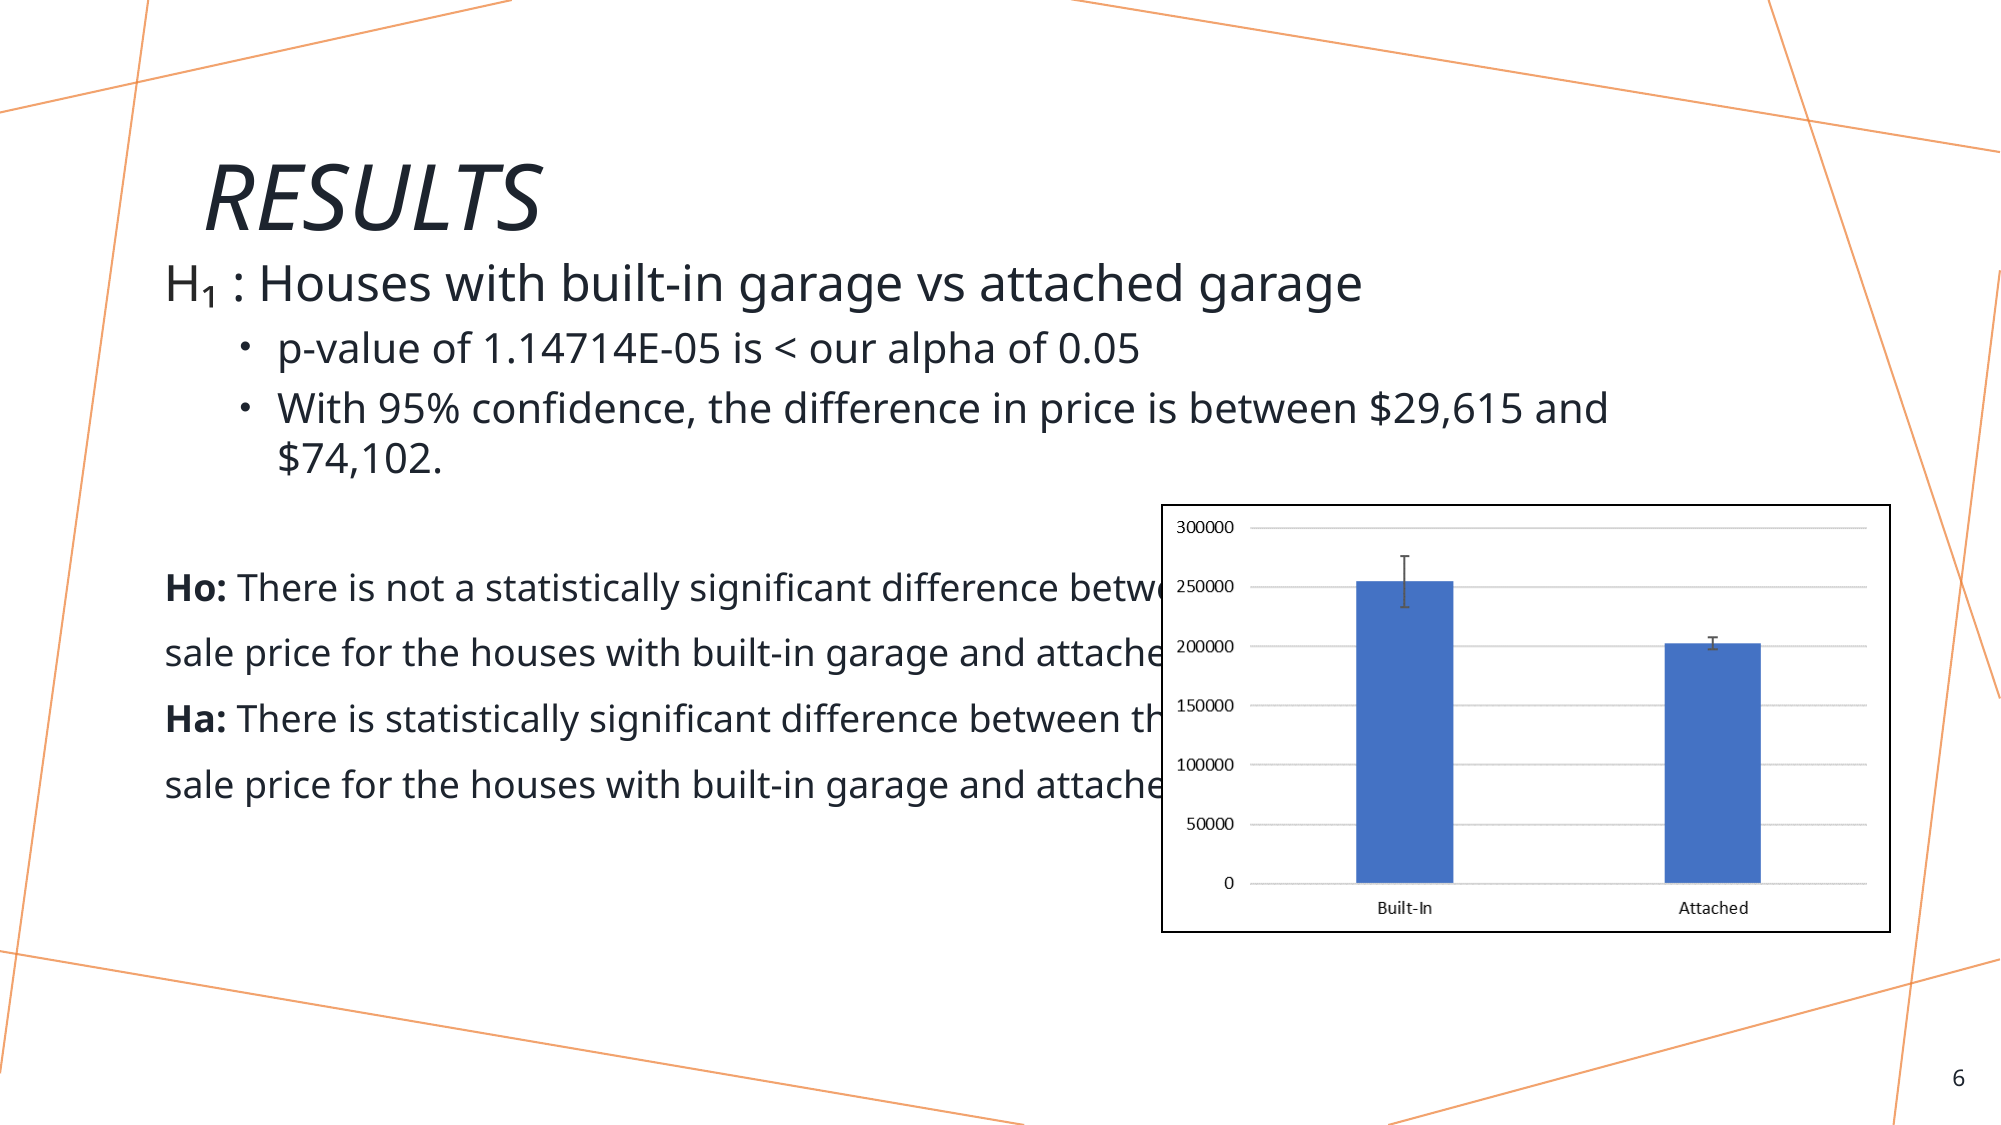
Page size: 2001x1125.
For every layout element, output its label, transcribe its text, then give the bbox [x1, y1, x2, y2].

title Results [187, 87, 1813, 315]
picture [1161, 504, 1891, 933]
list H₁ : Houses with built-in garage vs attached garage p-value of 1.14714E-05 is < our alpha of 0.05 With 95% confidence, the difference in price is between $29,615 and $74,102. Ho: There is not a statistically significant difference between the mean sale price for the houses with built-in garage and attached garage. Ha: There is statistically significant difference between the mean sale price for the houses with built-in garage and attached garage. [149, 243, 1775, 975]
slide_number 6 [1903, 1049, 1981, 1110]
